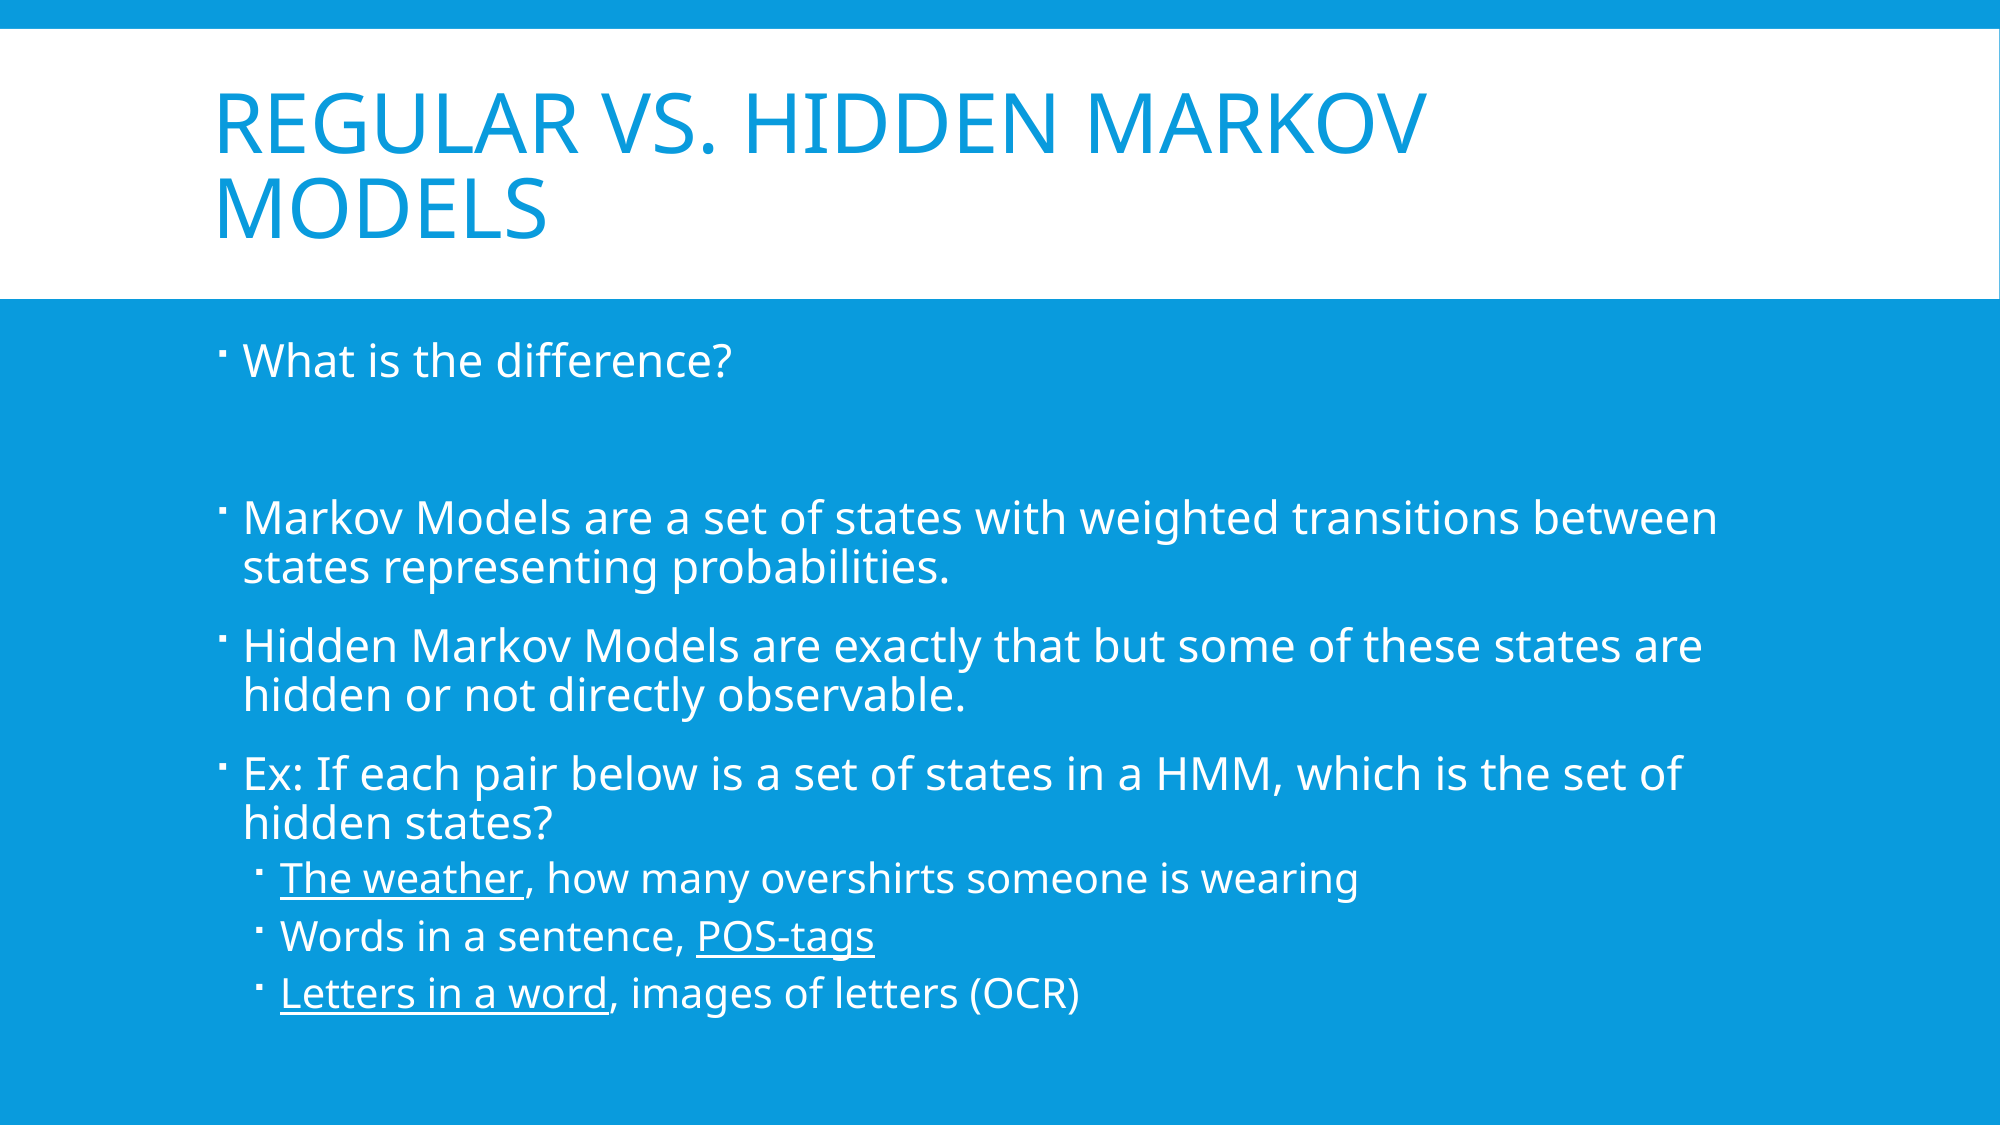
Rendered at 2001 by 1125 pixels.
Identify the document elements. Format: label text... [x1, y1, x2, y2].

title Regular vs. Hidden markov models [197, 46, 1803, 295]
list What is the difference? Markov Models are a set of states with weighted transitions between states representing probabilities. Hidden Markov Models are exactly that but some of these states are hidden or not directly observable. Ex: If each pair below is a set of states in a HMM, which is the set of hidden states? The weather, how many overshirts someone is wearing Words in a sentence, POS-tags Letters in a word, images of letters (OCR) [197, 329, 1803, 1020]
